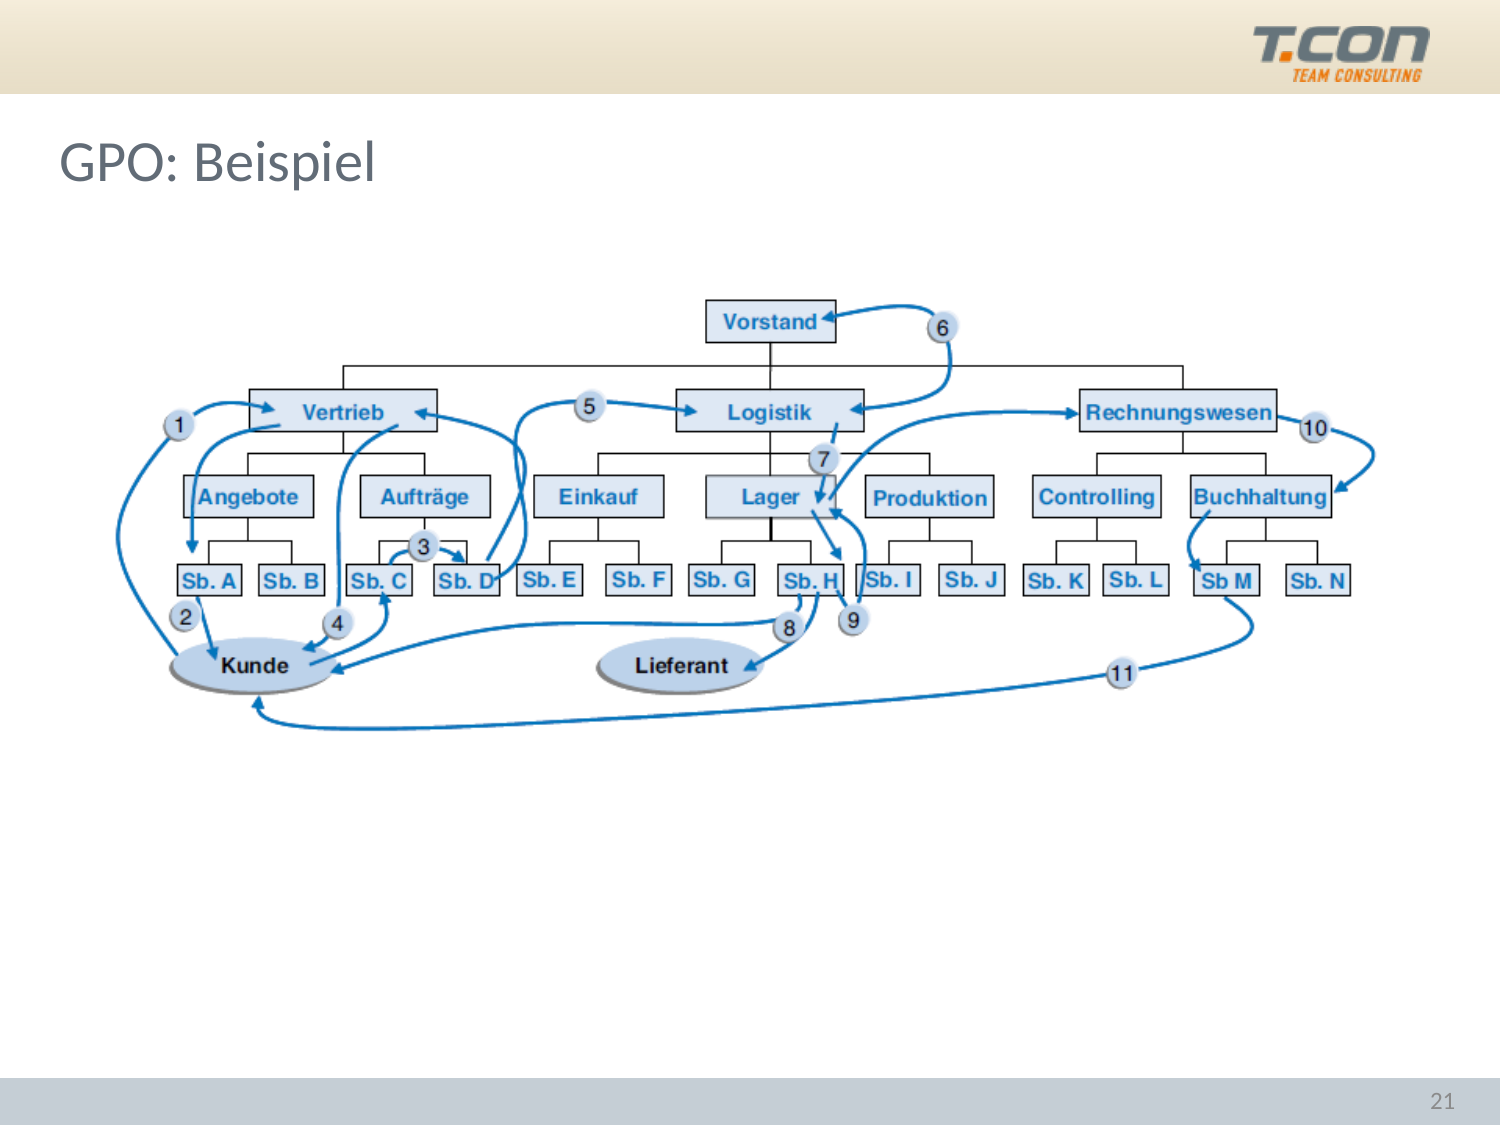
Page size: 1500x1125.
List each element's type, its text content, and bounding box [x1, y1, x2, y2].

picture [1253, 26, 1430, 82]
slide_number 21 [1120, 1069, 1471, 1125]
title GPO: Beispiel [44, 93, 1500, 223]
picture [76, 266, 1417, 765]
